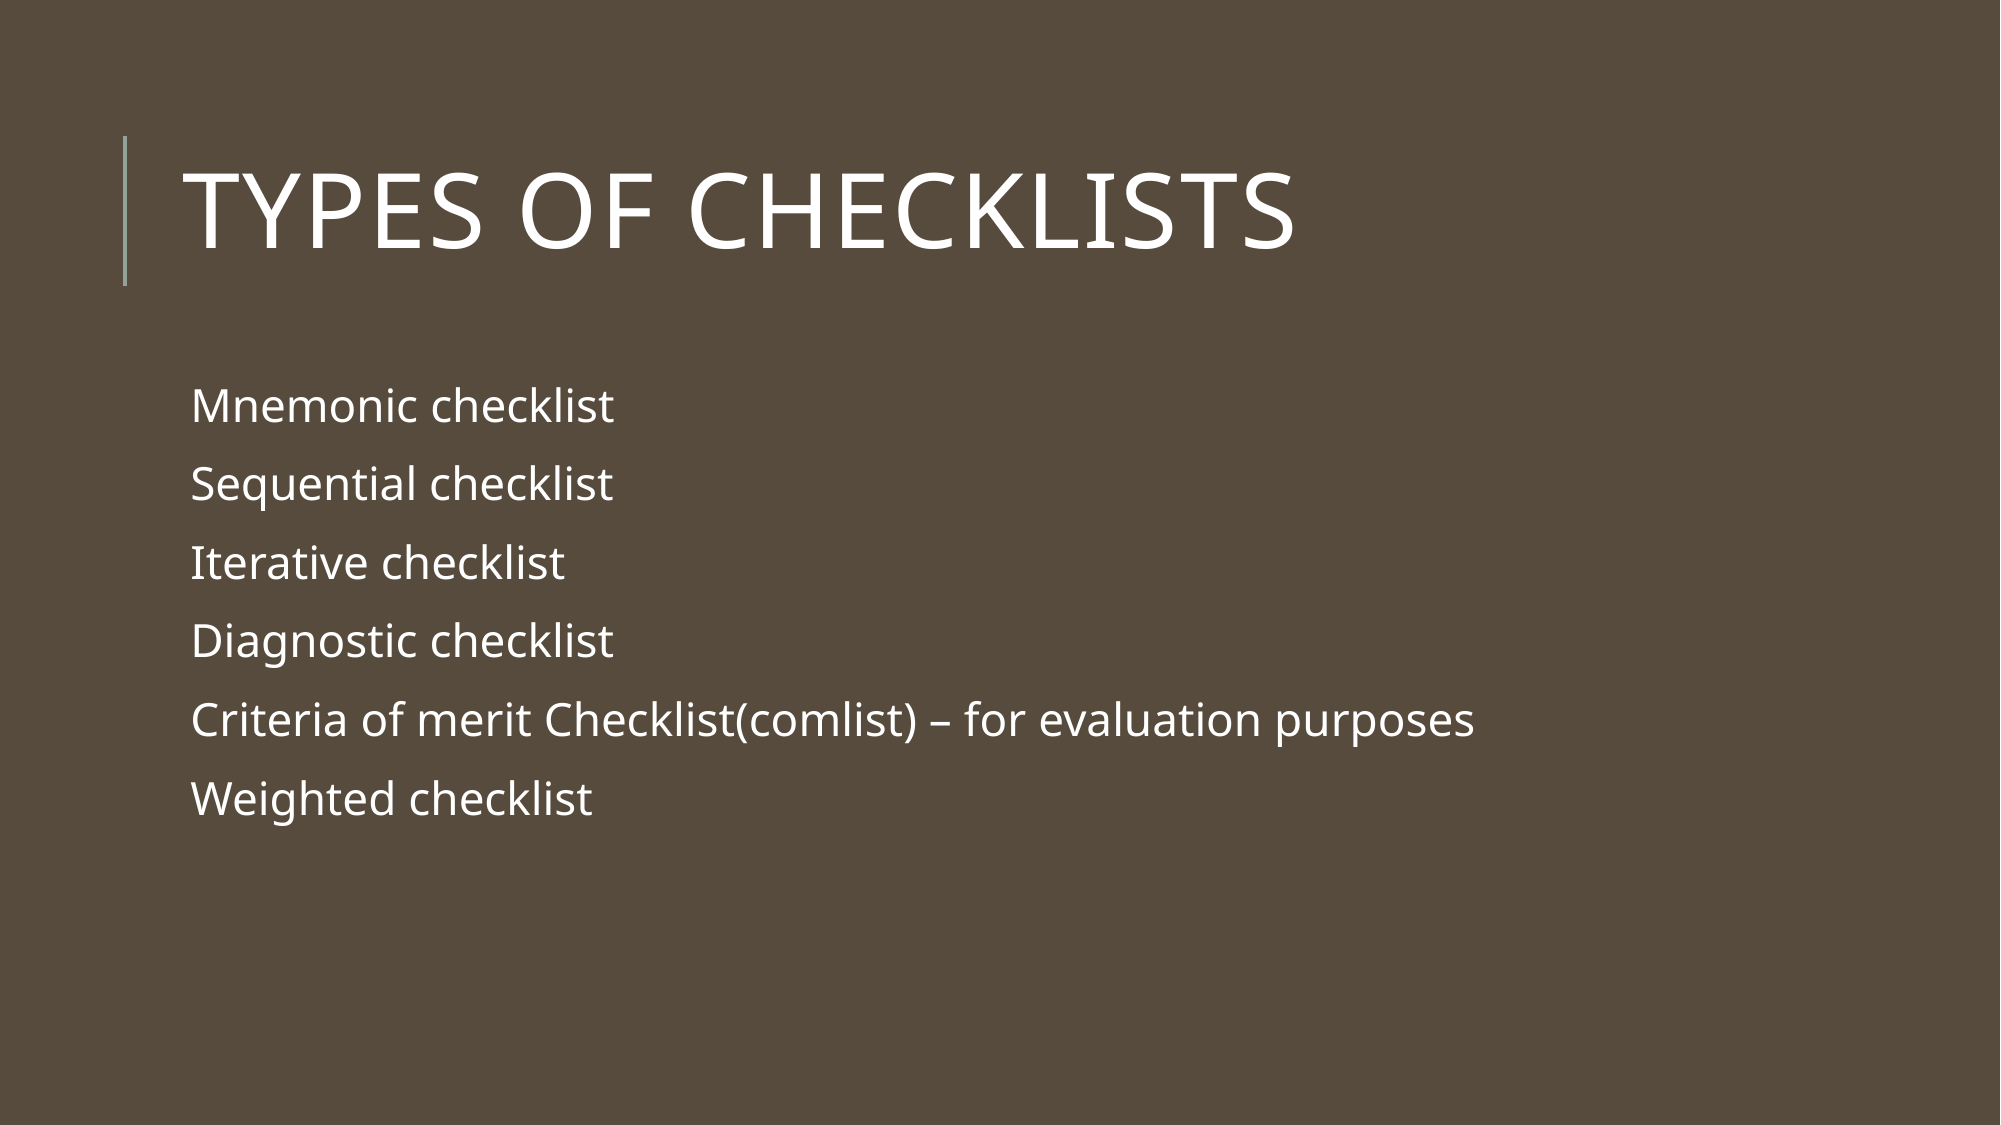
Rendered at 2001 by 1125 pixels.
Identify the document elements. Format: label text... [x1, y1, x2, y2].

list Mnemonic checklist Sequential checklist Iterative checklist Diagnostic checklist Criteria of merit Checklist(comlist) – for evaluation purposes Weighted checklist [168, 375, 1763, 1035]
title Types of checklists [168, 96, 1763, 342]
